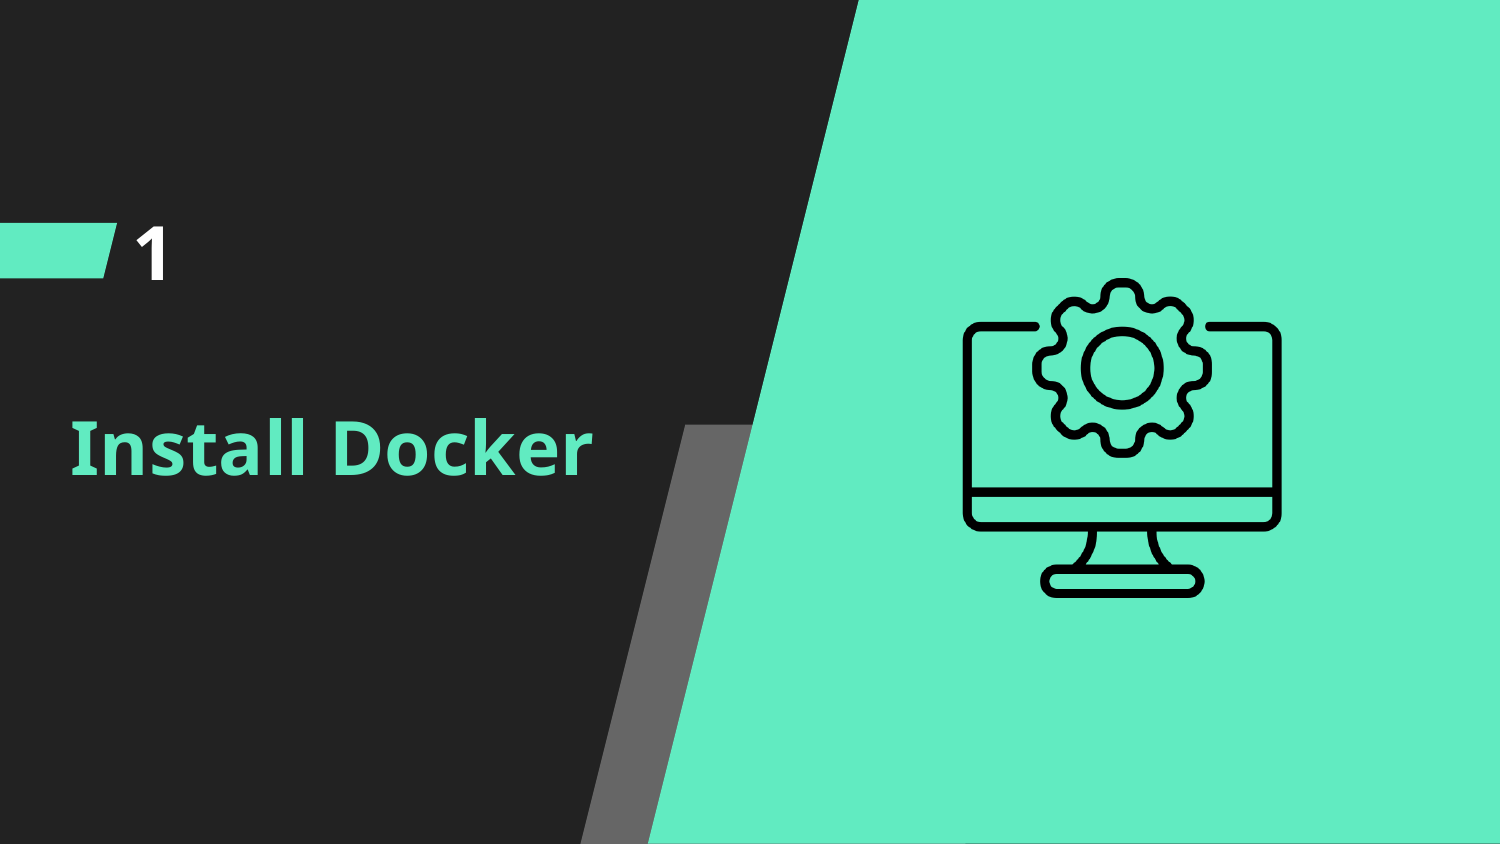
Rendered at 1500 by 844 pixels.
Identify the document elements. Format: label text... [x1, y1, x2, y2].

picture [962, 278, 1282, 598]
title 1 [116, 222, 326, 279]
title Install Docker [55, 361, 631, 531]
